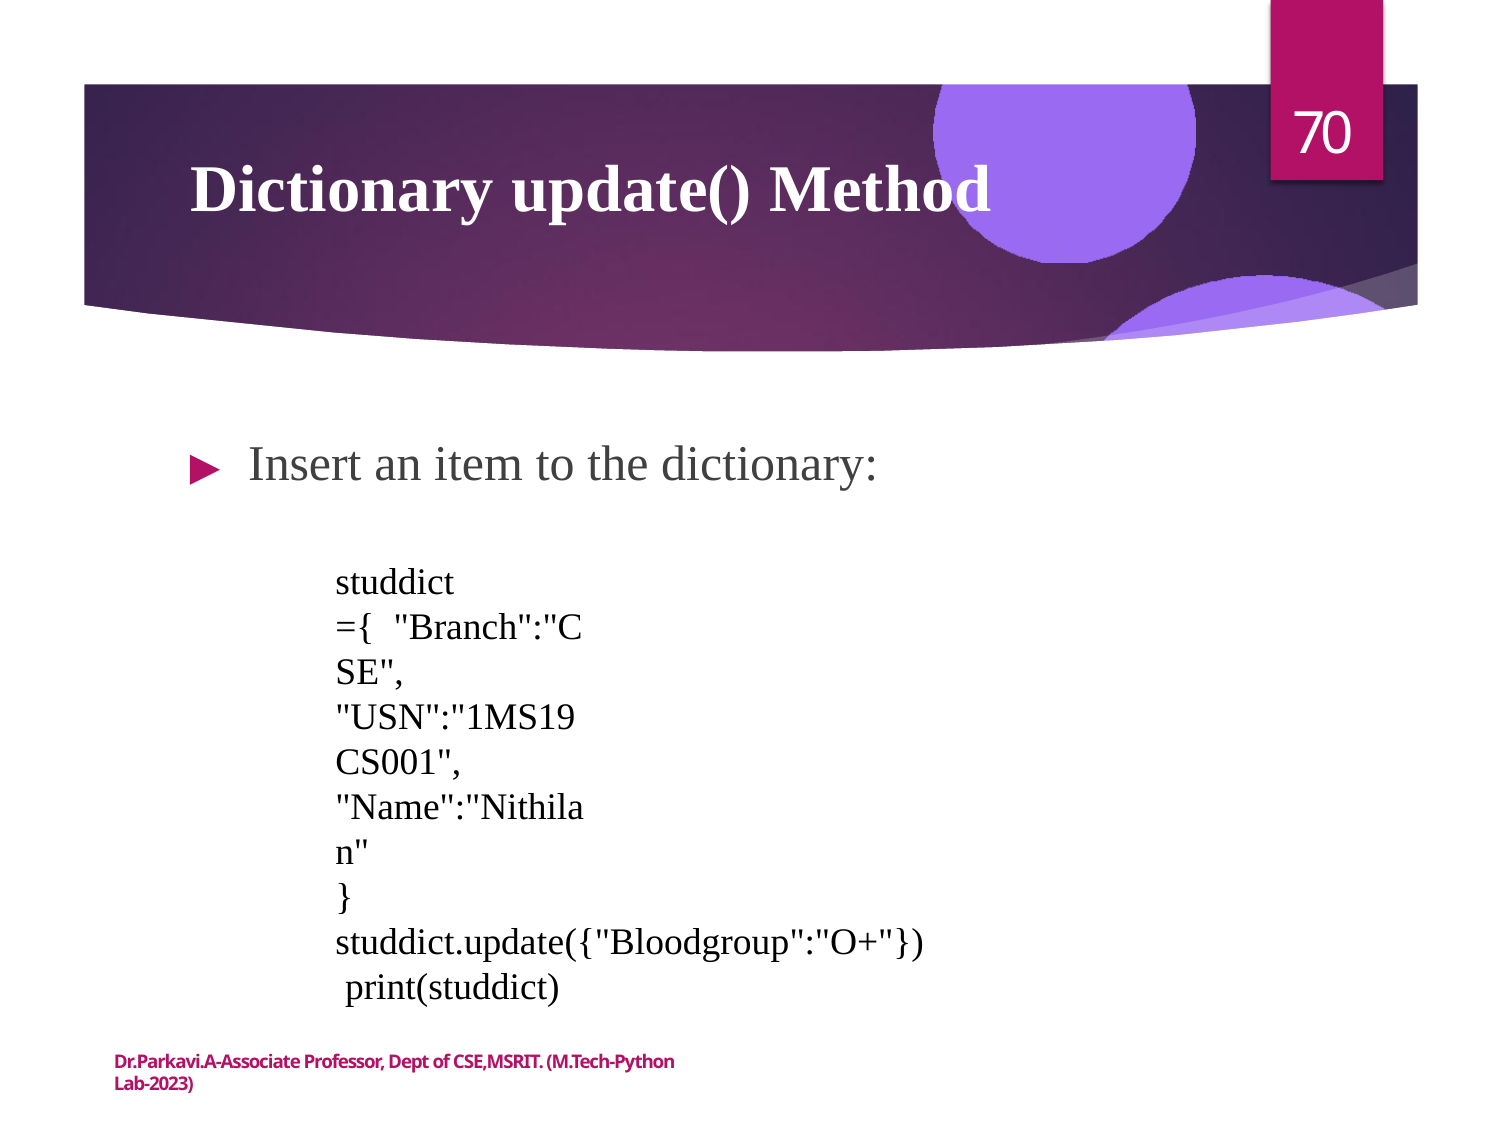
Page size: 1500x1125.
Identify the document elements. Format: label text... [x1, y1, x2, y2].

text_box ▶ Insert an item to the dictionary: studdict ={ "Branch":"CSE", "USN":"1MS19CS001", "Name":"Nithilan" } studdict.update({"Bloodgroup":"O+"}) print(studdict) [187, 428, 927, 1008]
text_box 70 [1290, 93, 1359, 166]
picture [85, 0, 1417, 351]
slide_number Dr.Parkavi.A-Associate Professor, Dept of CSE,MSRIT. (M.Tech-Python Lab-2023) [111, 1049, 698, 1077]
title Dictionary update() Method [188, 142, 993, 333]
